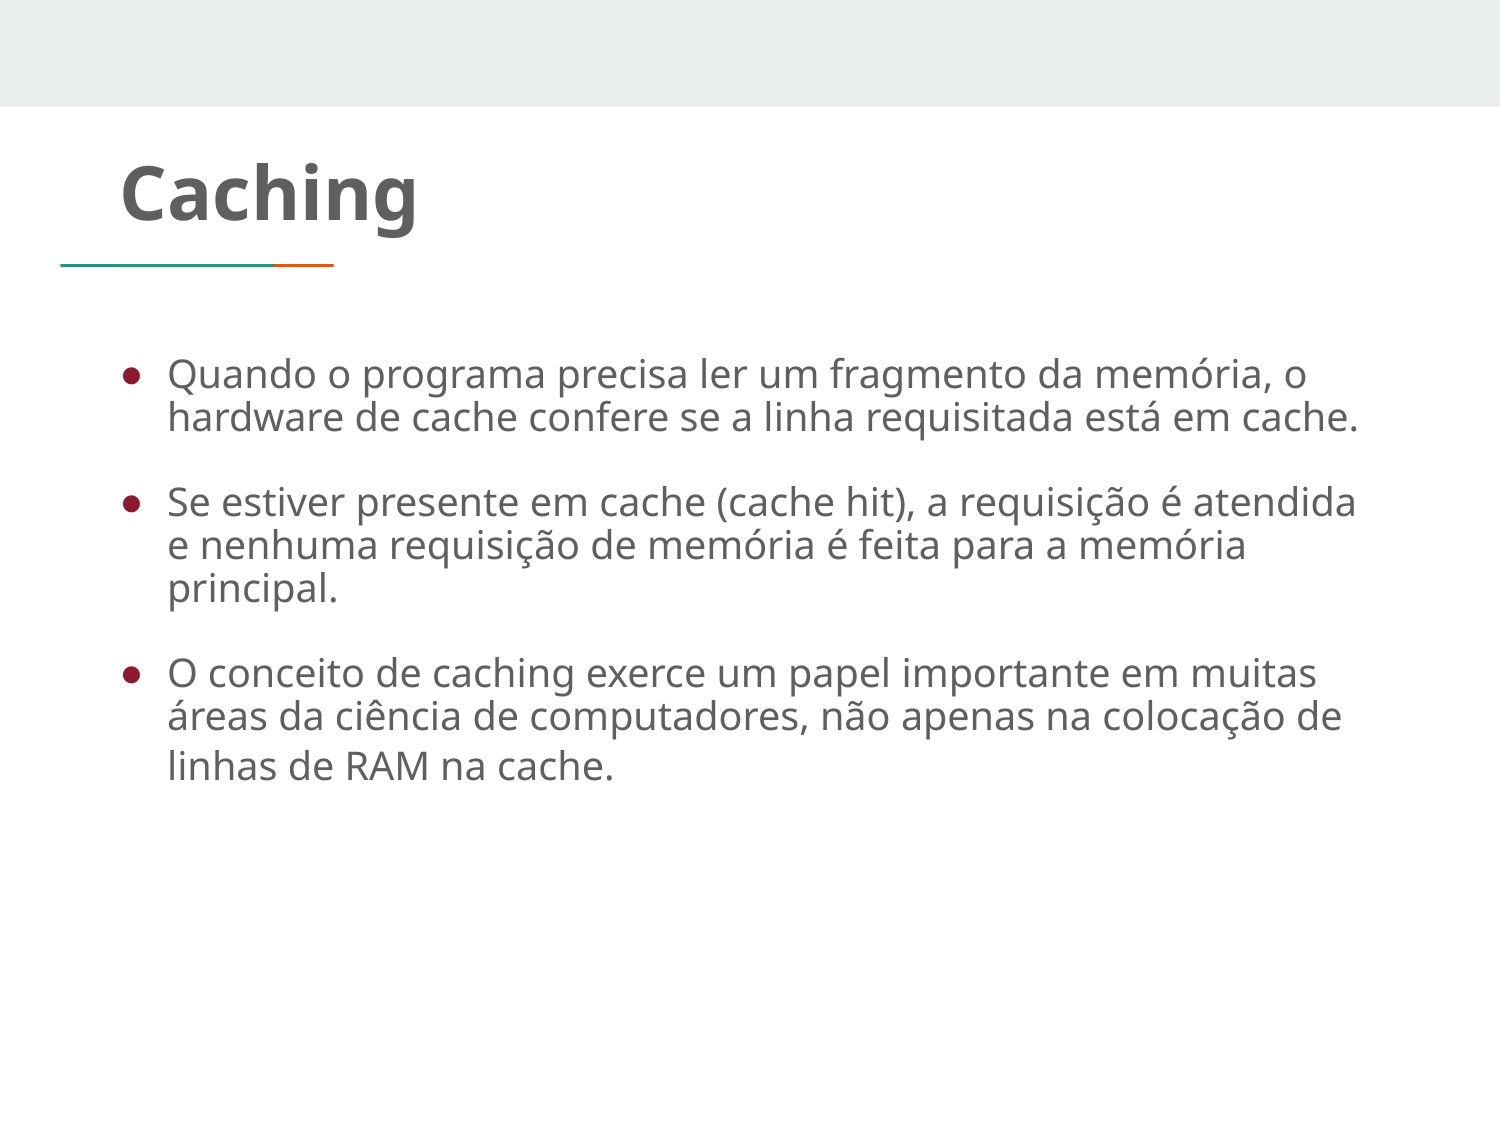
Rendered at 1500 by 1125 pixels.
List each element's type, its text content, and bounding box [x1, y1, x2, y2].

list Quando o programa precisa ler um fragmento da memória, o hardware de cache confere se a linha requisitada está em cache. Se estiver presente em cache (cache hit), a requisição é atendida e nenhuma requisição de memória é feita para a memória principal. O conceito de caching exerce um papel importante em muitas áreas da ciência de computadores, não apenas na colocação de linhas de RAM na cache. [119, 304, 1381, 800]
title Caching [119, 138, 1381, 256]
